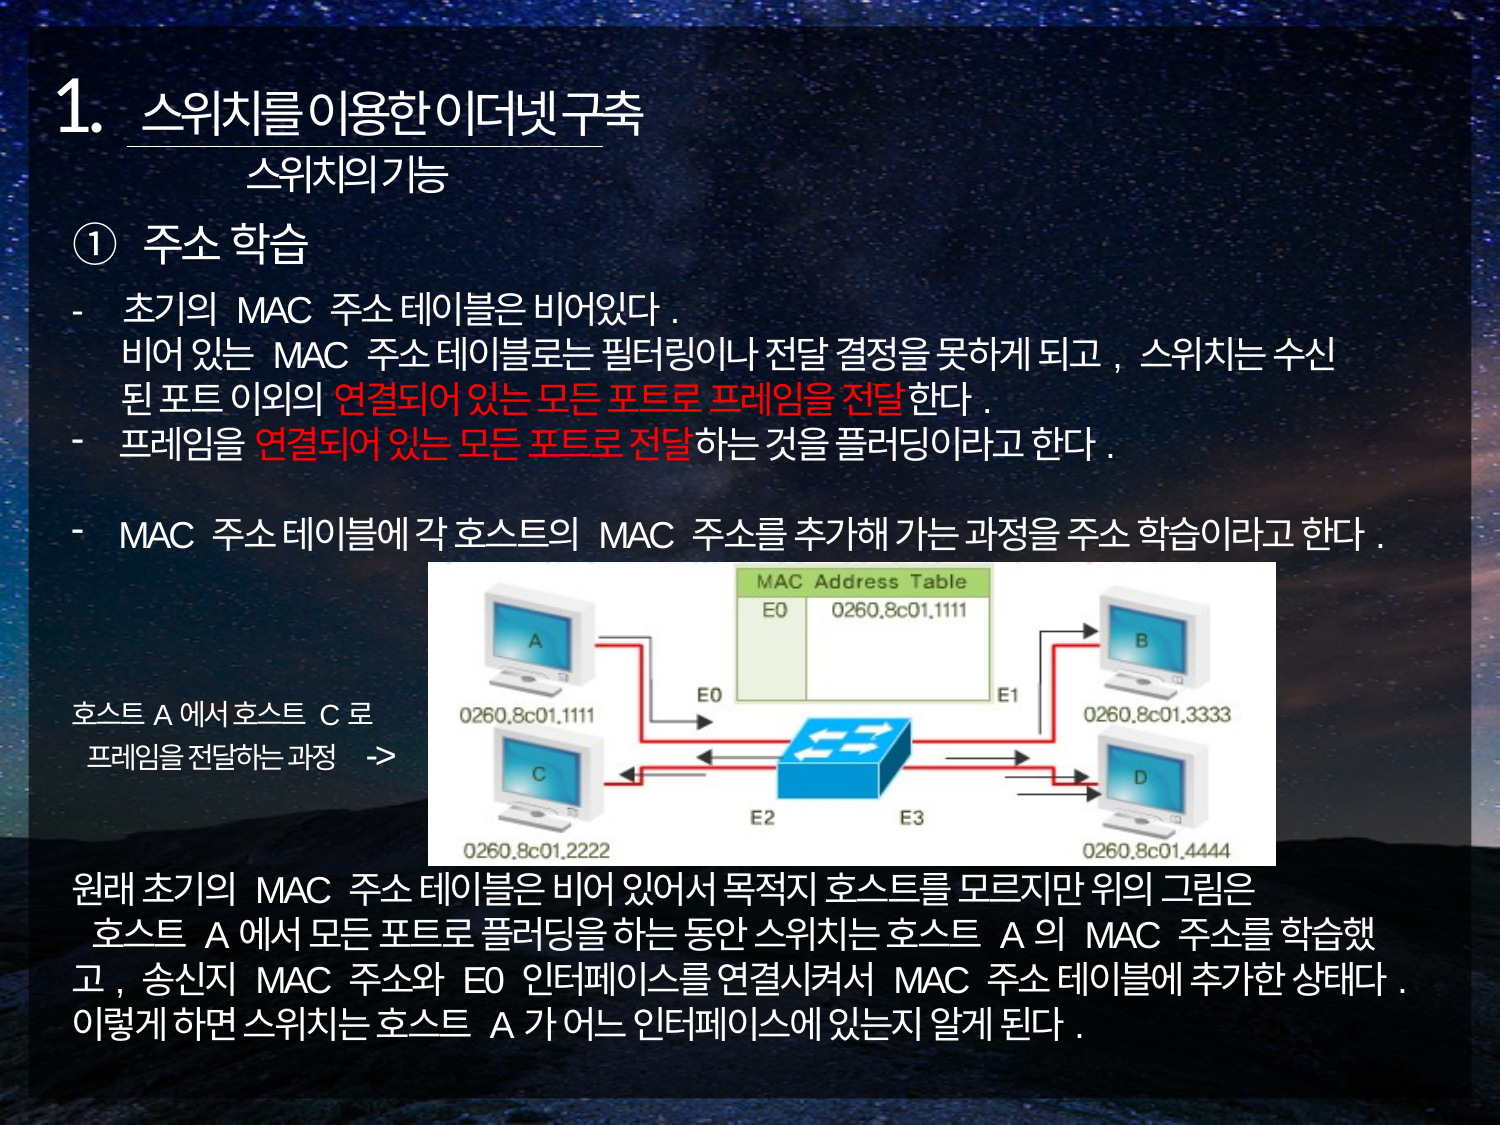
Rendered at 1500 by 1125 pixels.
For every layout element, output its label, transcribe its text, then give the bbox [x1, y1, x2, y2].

picture [427, 562, 1276, 866]
text_box [0, 0, 1500, 1125]
text_box 1. 스위치를 이용한 이더넷 구축 스위치의 기능 [31, 41, 666, 207]
text_box - 초기의 MAC 주소 테이블은 비어있다. 비어 있는 MAC 주소 테이블로는 필터링이나 전달 결정을 못하게 되고, 스위치는 수신 된 포트 이외의 연결되어 있는 모든 포트로 프레임을 전달한다. 프레임을 연결되어 있는 모든 포트로 전달하는 것을 플러딩이라고 한다. MAC 주소 테이블에 각 호스트의 MAC 주소를 추가해 가는 과정을 주소 학습이라고 한다. 호스트A에서 호스트 C로 프레임을 전달하는 과정 -> 원래 초기의 MAC 주소 테이블은 비어 있어서 목적지 호스트를 모르지만 위의 그림은 호스트 A에서 모든 포트로 플러딩을 하는 동안 스위치는 호스트 A의 MAC 주소를 학습했고, 송신지 MAC 주소와 E0 인터페이스를 연결시켜서 MAC 주소 테이블에 추가한 상태다. 이렇게 하면 스위치는 호스트 A가 어느 인터페이스에 있는지 알게 된다. [56, 279, 1438, 1054]
text_box [28, 25, 1472, 1099]
text_box ① 주소 학습 [57, 208, 326, 279]
